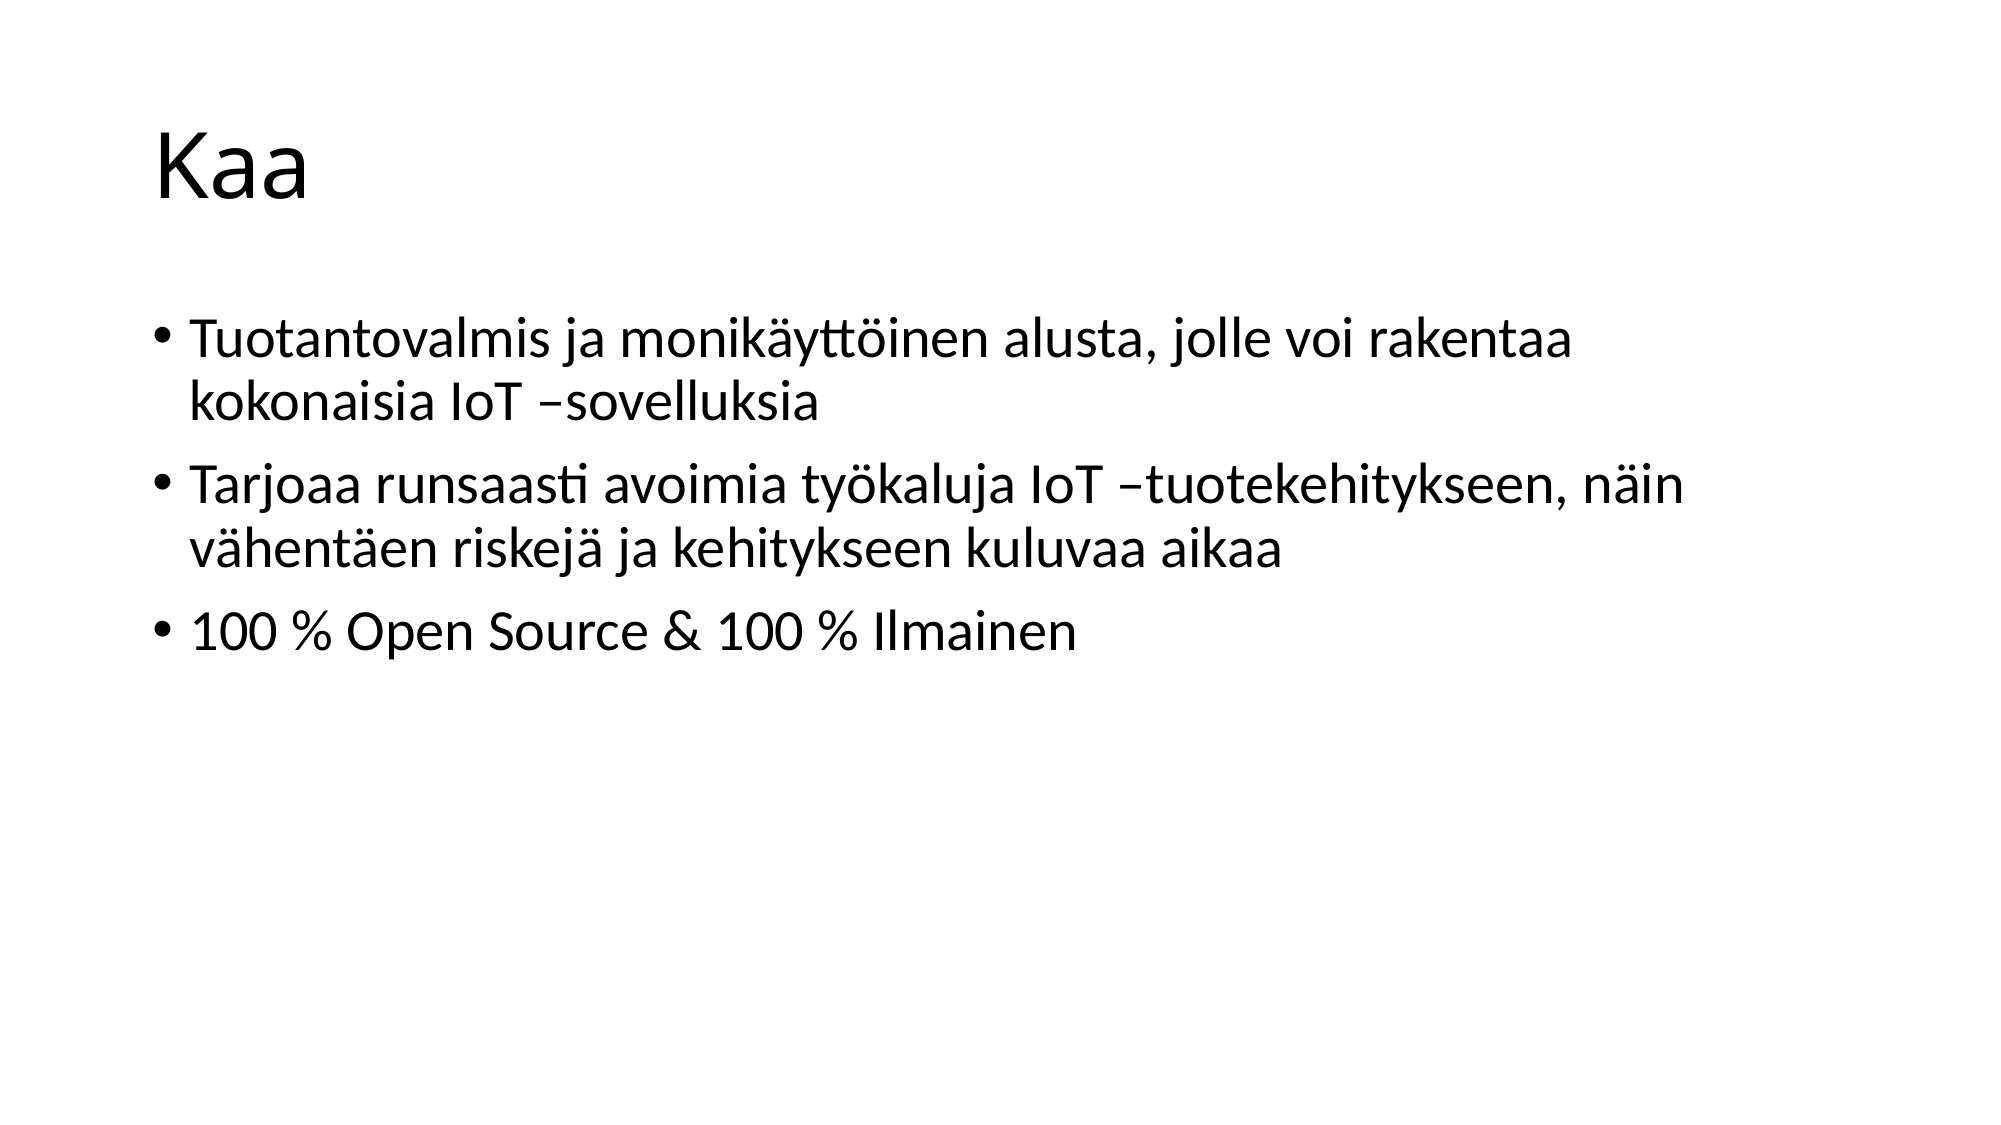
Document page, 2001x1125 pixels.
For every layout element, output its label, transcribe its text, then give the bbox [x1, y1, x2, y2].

list Tuotantovalmis ja monikäyttöinen alusta, jolle voi rakentaa kokonaisia IoT –sovelluksia Tarjoaa runsaasti avoimia työkaluja IoT –tuotekehitykseen, näin vähentäen riskejä ja kehitykseen kuluvaa aikaa 100 % Open Source & 100 % Ilmainen [137, 299, 1863, 1014]
title Kaa [137, 59, 1863, 278]
